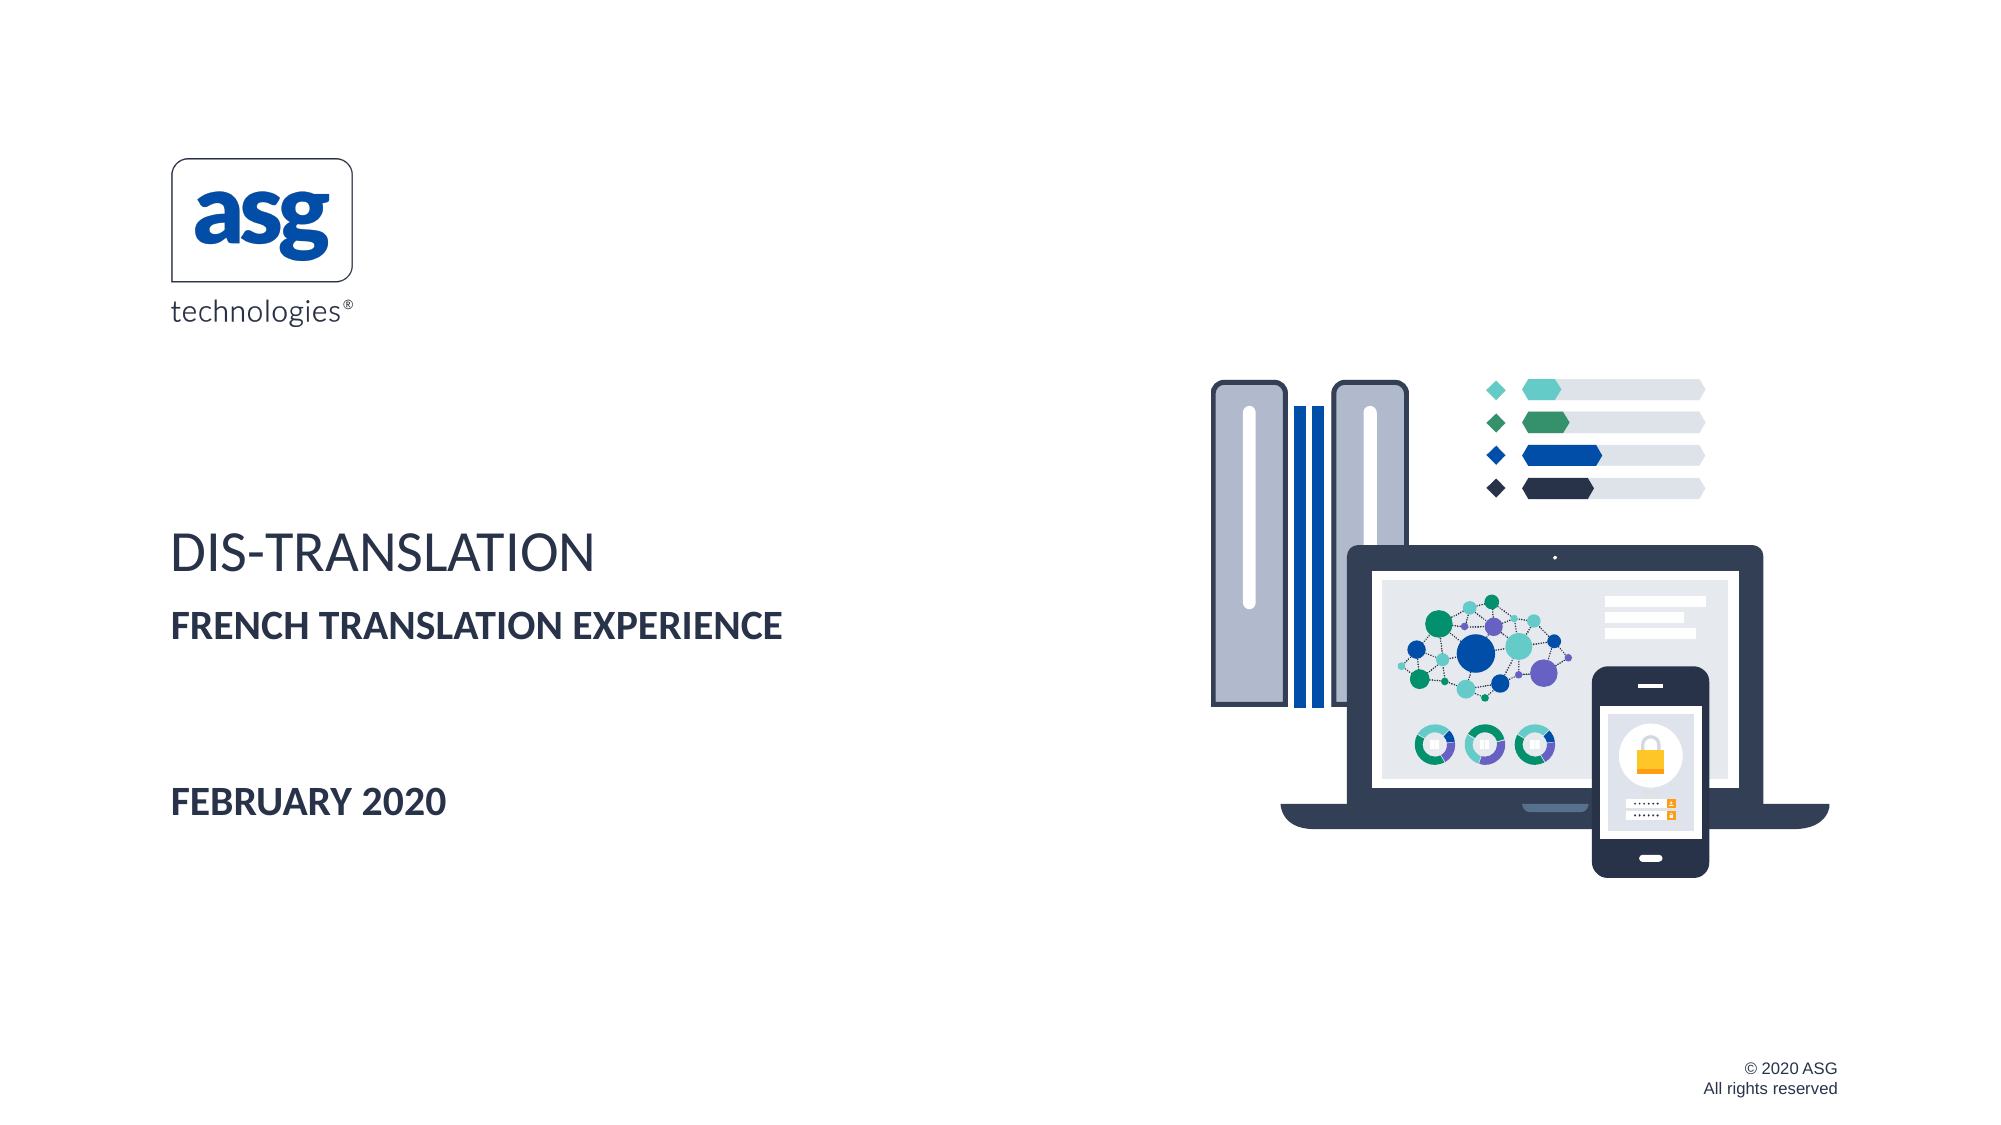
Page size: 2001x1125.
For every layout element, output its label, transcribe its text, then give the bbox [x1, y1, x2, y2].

subtitle french translation experience February 2020 [170, 583, 1088, 855]
title DIS-Translation [170, 397, 1098, 584]
picture [171, 158, 353, 327]
